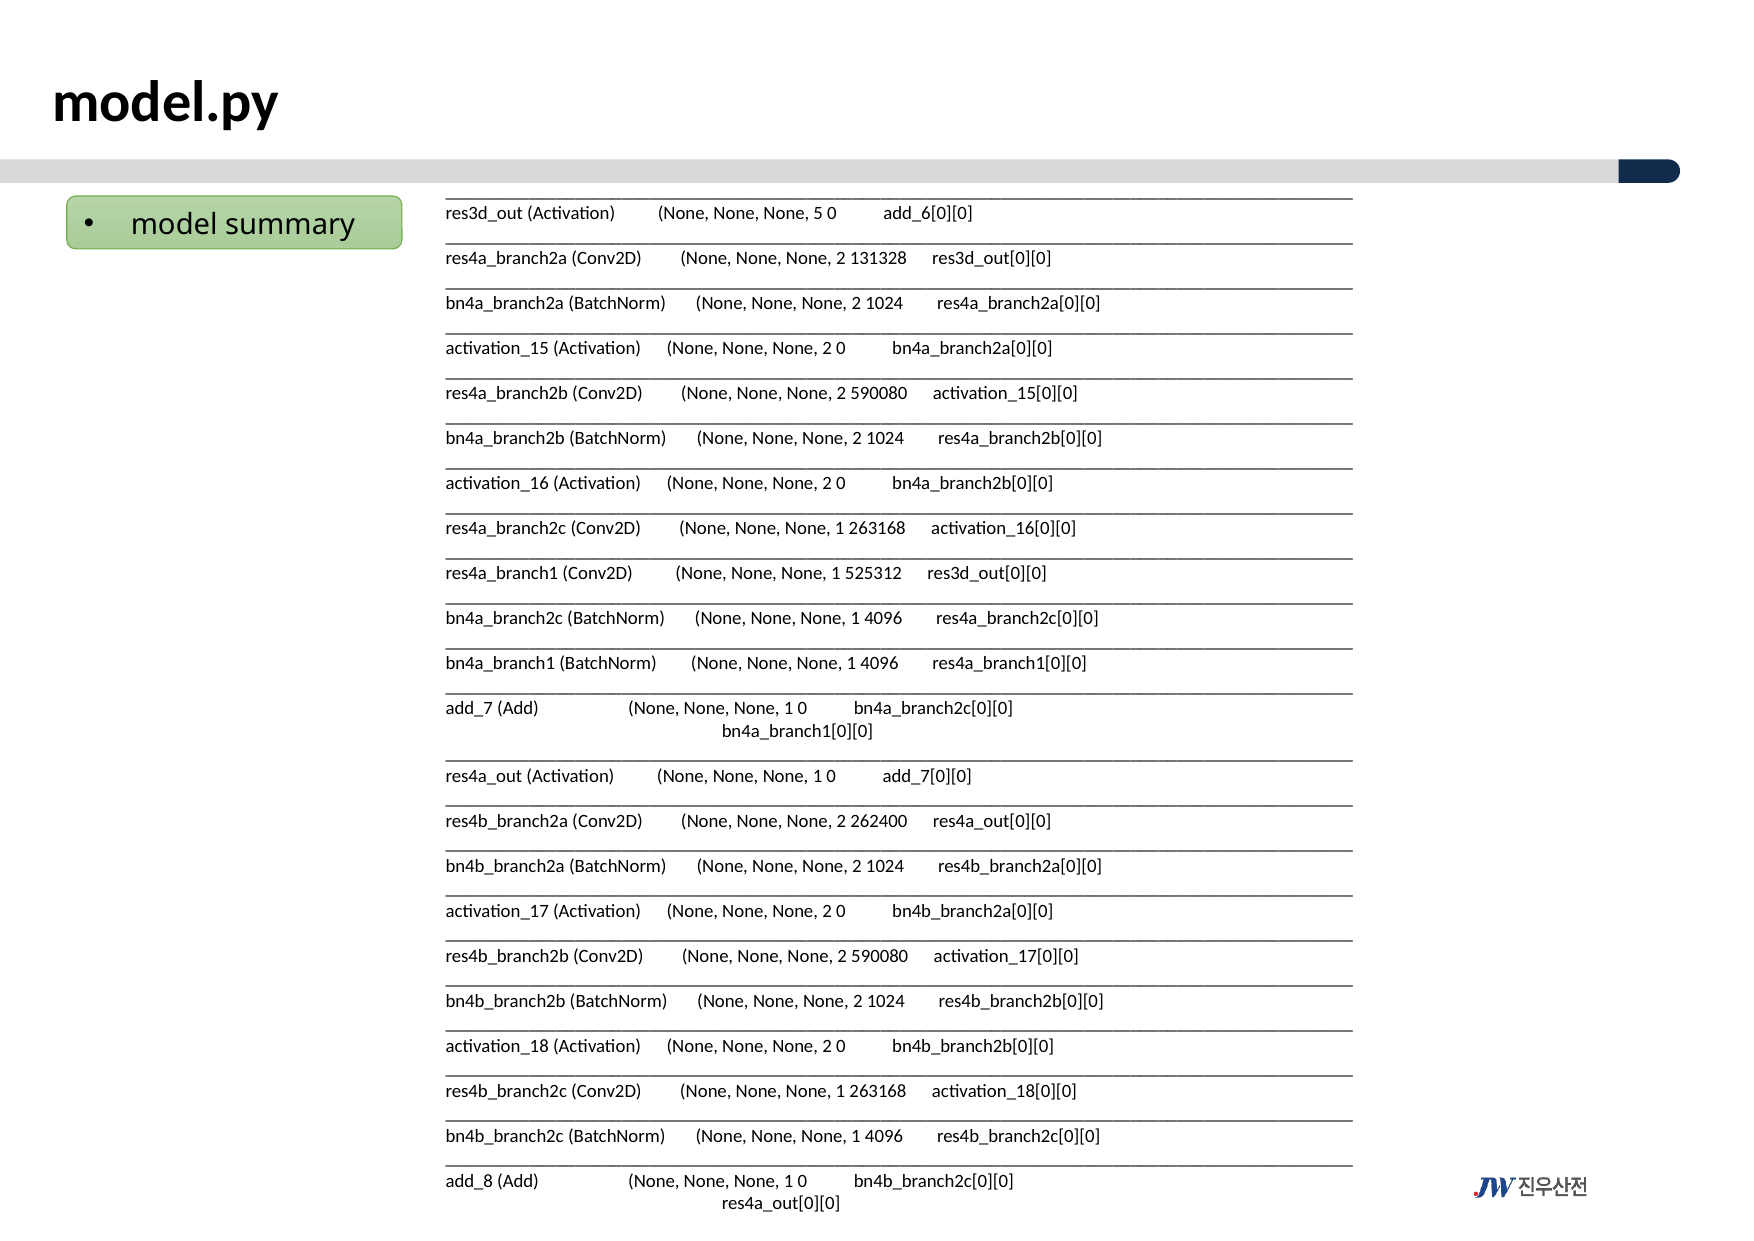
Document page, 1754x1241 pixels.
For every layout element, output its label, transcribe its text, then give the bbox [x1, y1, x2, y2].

text_box __________________________________________________________________________________________________ res3d_out (Activation) (None, None, None, 5 0 add_6[0][0] __________________________________________________________________________________________________ res4a_branch2a (Conv2D) (None, None, None, 2 131328 res3d_out[0][0] __________________________________________________________________________________________________ bn4a_branch2a (BatchNorm) (None, None, None, 2 1024 res4a_branch2a[0][0] __________________________________________________________________________________________________ activation_15 (Activation) (None, None, None, 2 0 bn4a_branch2a[0][0] __________________________________________________________________________________________________ res4a_branch2b (Conv2D) (None, None, None, 2 590080 activation_15[0][0] __________________________________________________________________________________________________ bn4a_branch2b (BatchNorm) (None, None, None, 2 1024 res4a_branch2b[0][0] __________________________________________________________________________________________________ activation_16 (Activation) (None, None, None, 2 0 bn4a_branch2b[0][0] __________________________________________________________________________________________________ res4a_branch2c (Conv2D) (None, None, None, 1 263168 activation_16[0][0] __________________________________________________________________________________________________ res4a_branch1 (Conv2D) (None, None, None, 1 525312 res3d_out[0][0] __________________________________________________________________________________________________ bn4a_branch2c (BatchNorm) (None, None, None, 1 4096 res4a_branch2c[0][0] __________________________________________________________________________________________________ bn4a_branch1 (BatchNorm) (None, None, None, 1 4096 res4a_branch1[0][0] __________________________________________________________________________________________________ add_7 (Add) (None, None, None, 1 0 bn4a_branch2c[0][0] bn4a_branch1[0][0] __________________________________________________________________________________________________ res4a_out (Activation) (None, None, None, 1 0 add_7[0][0] __________________________________________________________________________________________________ res4b_branch2a (Conv2D) (None, None, None, 2 262400 res4a_out[0][0] __________________________________________________________________________________________________ bn4b_branch2a (BatchNorm) (None, None, None, 2 1024 res4b_branch2a[0][0] __________________________________________________________________________________________________ activation_17 (Activation) (None, None, None, 2 0 bn4b_branch2a[0][0] __________________________________________________________________________________________________ res4b_branch2b (Conv2D) (None, None, None, 2 590080 activation_17[0][0] __________________________________________________________________________________________________ bn4b_branch2b (BatchNorm) (None, None, None, 2 1024 res4b_branch2b[0][0] __________________________________________________________________________________________________ activation_18 (Activation) (None, None, None, 2 0 bn4b_branch2b[0][0] __________________________________________________________________________________________________ res4b_branch2c (Conv2D) (None, None, None, 1 263168 activation_18[0][0] __________________________________________________________________________________________________ bn4b_branch2c (BatchNorm) (None, None, None, 1 4096 res4b_branch2c[0][0] __________________________________________________________________________________________________ add_8 (Add) (None, None, None, 1 0 bn4b_branch2c[0][0] res4a_out[0][0] [430, 171, 1598, 1222]
text_box model.py [37, 55, 295, 140]
text_box model summary [66, 195, 403, 250]
